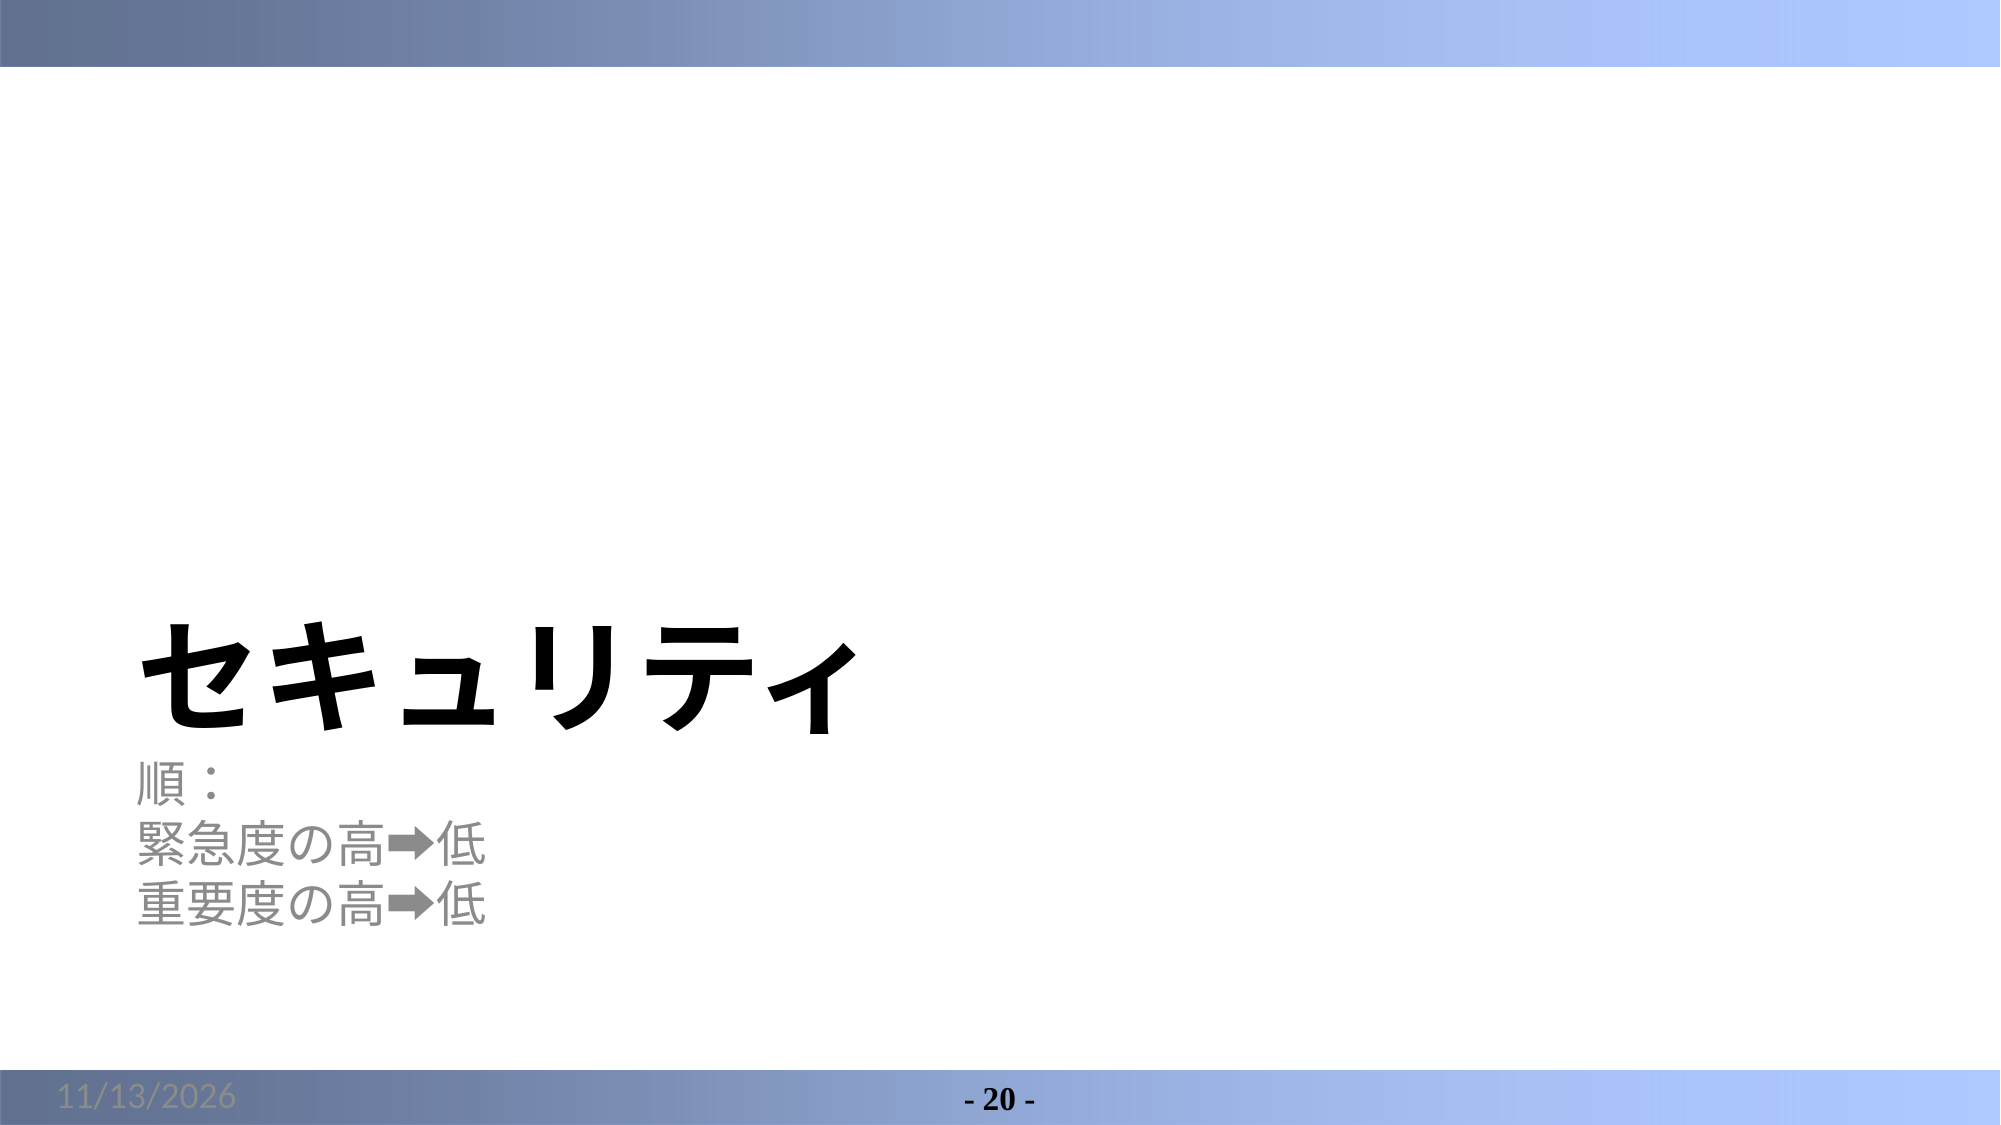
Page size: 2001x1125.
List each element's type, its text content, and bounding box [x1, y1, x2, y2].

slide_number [55, 1071, 516, 1117]
slide_number - 20 - [934, 1078, 1063, 1117]
title セキュリティ [136, 596, 1862, 749]
list 順： 緊急度の高➡低 重要度の高➡低 [136, 752, 1862, 999]
